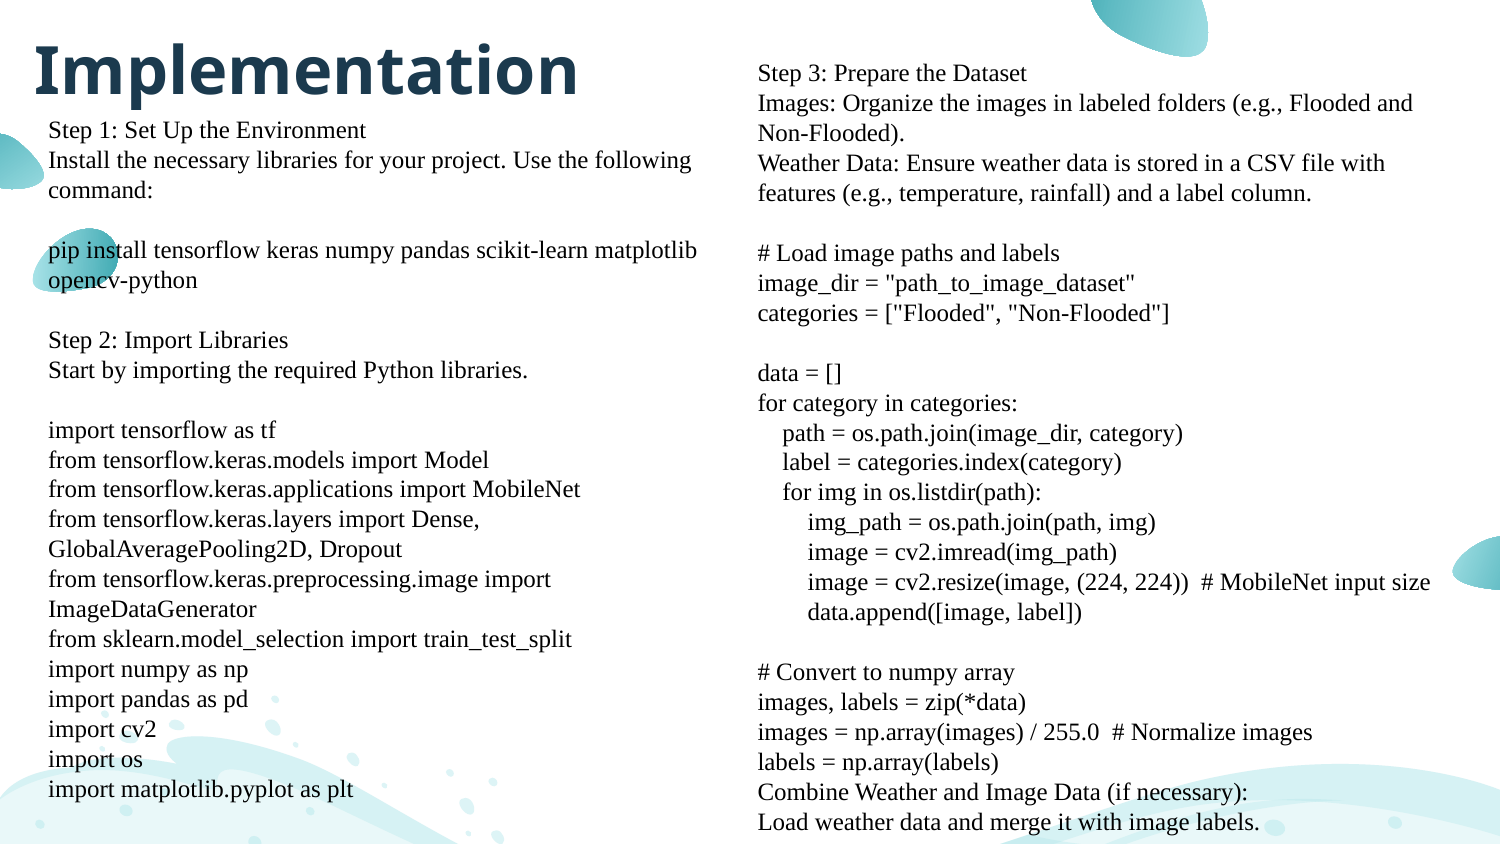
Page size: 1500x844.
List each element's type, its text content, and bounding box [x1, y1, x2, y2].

title Implementation [19, 12, 1284, 107]
text_box Step 1: Set Up the Environment Install the necessary libraries for your project. Use the following command: pip install tensorflow keras numpy pandas scikit-learn matplotlib opencv-python Step 2: Import Libraries Start by importing the required Python libraries. import tensorflow as tf from tensorflow.keras.models import Model from tensorflow.keras.applications import MobileNet from tensorflow.keras.layers import Dense, GlobalAveragePooling2D, Dropout from tensorflow.keras.preprocessing.image import ImageDataGenerator from sklearn.model_selection import train_test_split import numpy as np import pandas as pd import cv2 import os import matplotlib.pyplot as plt [33, 106, 729, 810]
text_box Step 3: Prepare the Dataset Images: Organize the images in labeled folders (e.g., Flooded and Non-Flooded). Weather Data: Ensure weather data is stored in a CSV file with features (e.g., temperature, rainfall) and a label column. # Load image paths and labels image_dir = "path_to_image_dataset" categories = ["Flooded", "Non-Flooded"] data = [] for category in categories: path = os.path.join(image_dir, category) label = categories.index(category) for img in os.listdir(path): img_path = os.path.join(path, img) image = cv2.imread(img_path) image = cv2.resize(image, (224, 224)) # MobileNet input size data.append([image, label]) # Convert to numpy array images, labels = zip(*data) images = np.array(images) / 255.0 # Normalize images labels = np.array(labels) Combine Weather and Image Data (if necessary): Load weather data and merge it with image labels. [742, 49, 1474, 844]
